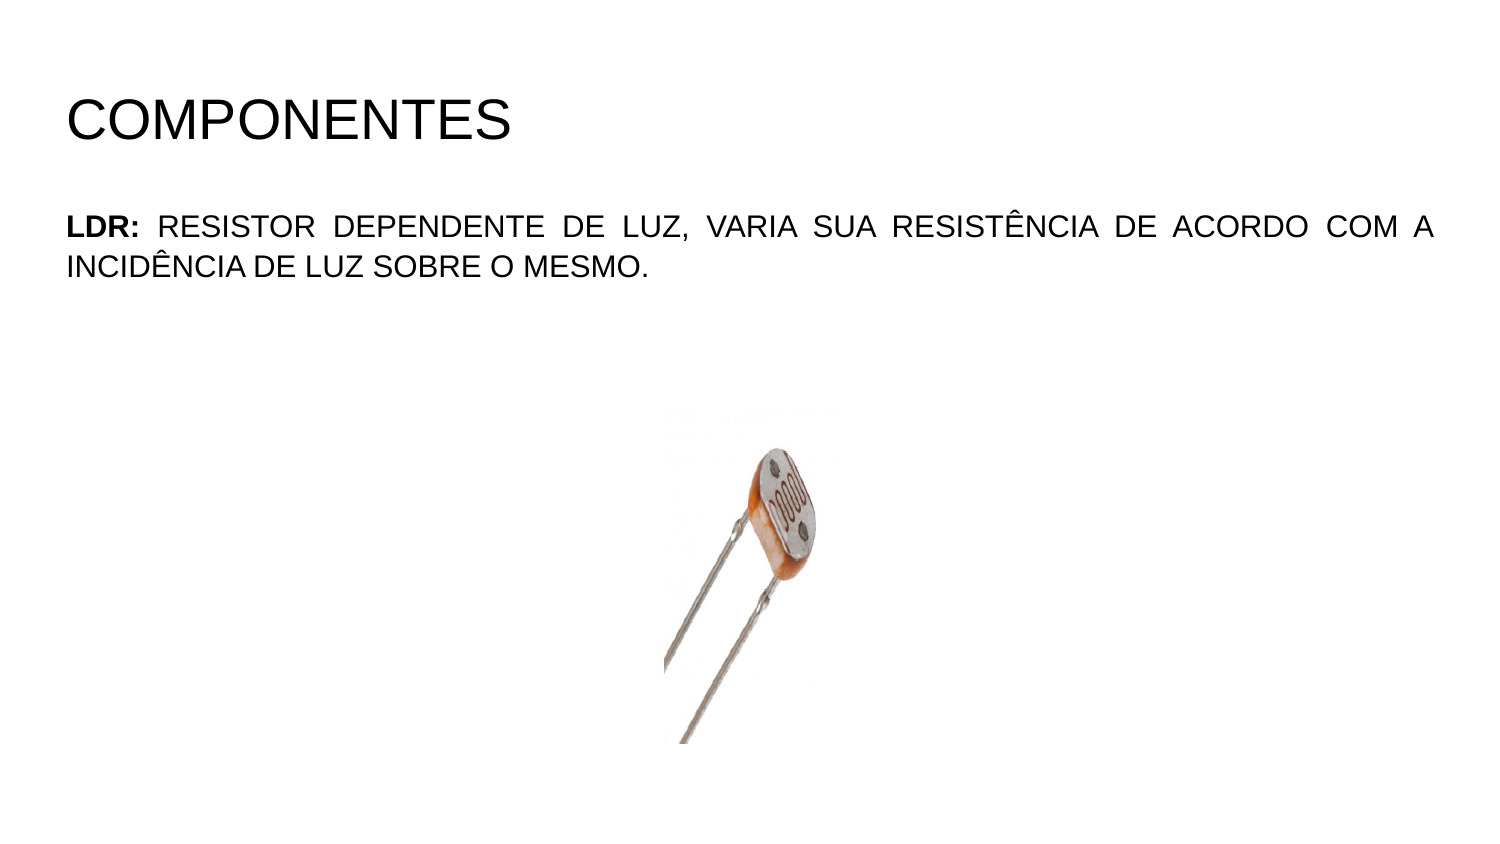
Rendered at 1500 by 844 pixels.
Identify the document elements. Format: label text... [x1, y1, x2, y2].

list LDR: RESISTOR DEPENDENTE DE LUZ, VARIA SUA RESISTÊNCIA DE ACORDO COM A INCIDÊNCIA DE LUZ SOBRE O MESMO. [51, 189, 1449, 750]
title COMPONENTES [51, 72, 1449, 167]
picture [586, 407, 914, 744]
